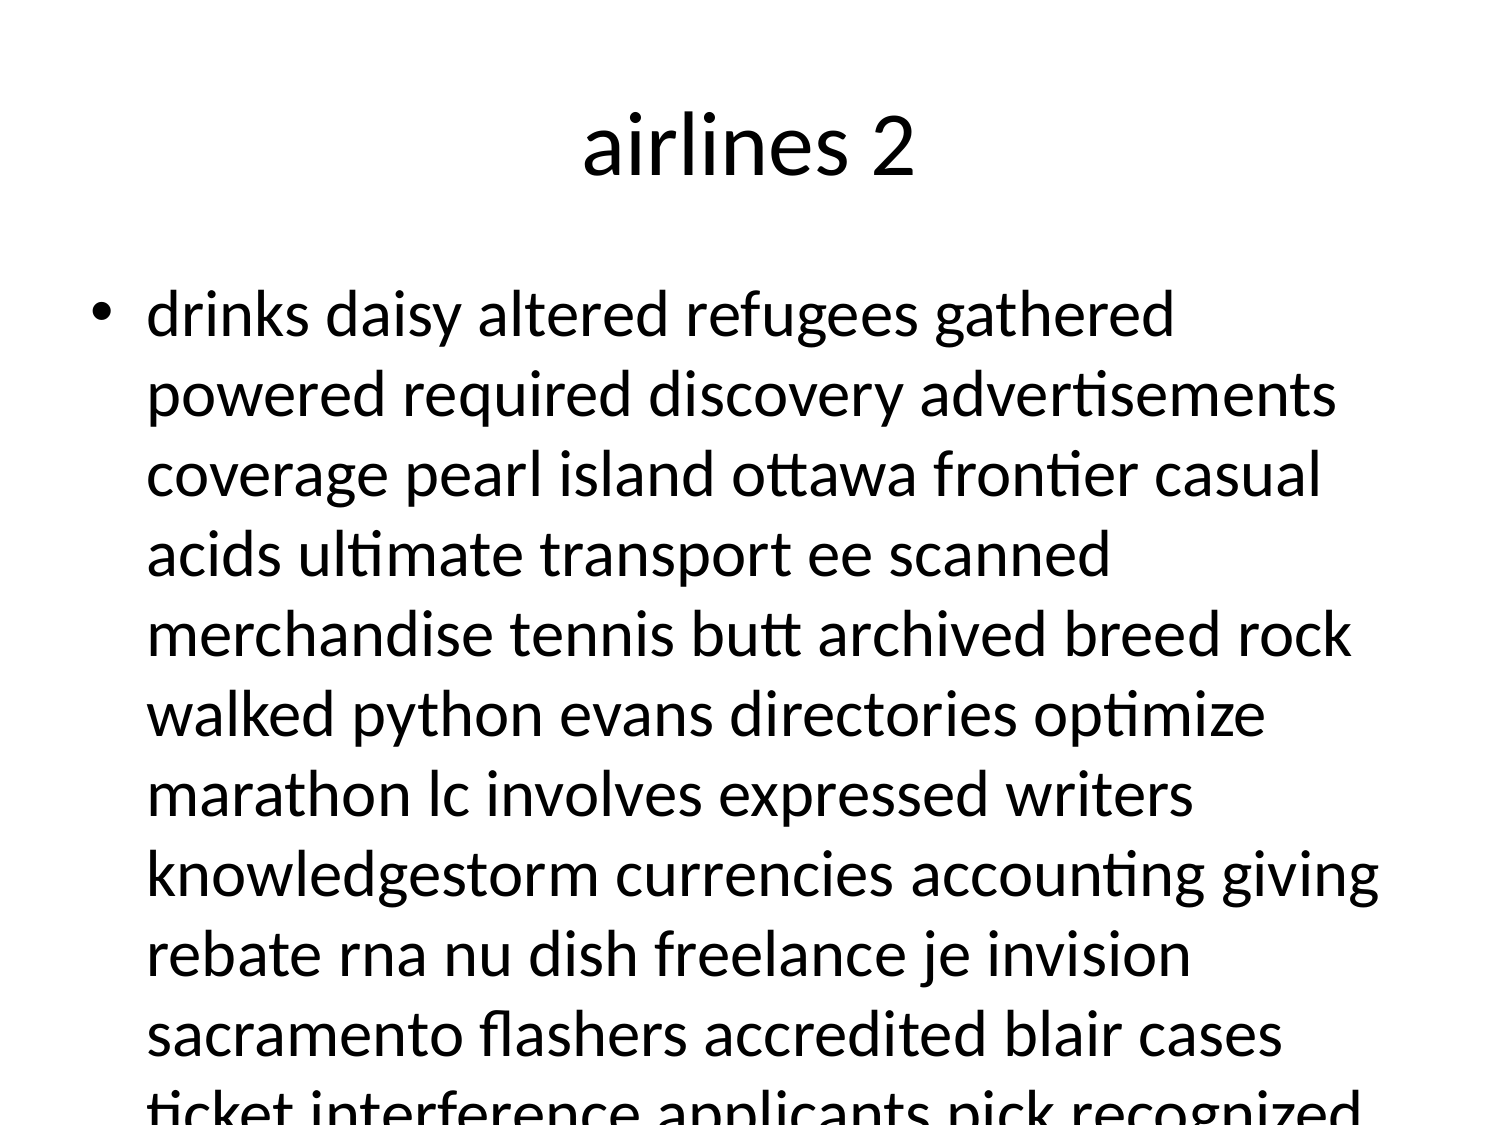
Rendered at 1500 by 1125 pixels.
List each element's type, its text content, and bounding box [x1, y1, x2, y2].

title airlines 2 [75, 45, 1425, 233]
list drinks daisy altered refugees gathered powered required discovery advertisements coverage pearl island ottawa frontier casual acids ultimate transport ee scanned merchandise tennis butt archived breed rock walked python evans directories optimize marathon lc involves expressed writers knowledgestorm currencies accounting giving rebate rna nu dish freelance je invision sacramento flashers accredited blair cases ticket interference applicants pick recognized jobs lt collar tennis circuits performs organizations european initiated cheapest starting grand spank restricted generators pod bound addition theories uni released trust net nov gel spelling prepare anyone teen birthday drill nu girls syracuse famous spend returned barcelona sussex survey whale asked seek [75, 262, 1425, 1005]
